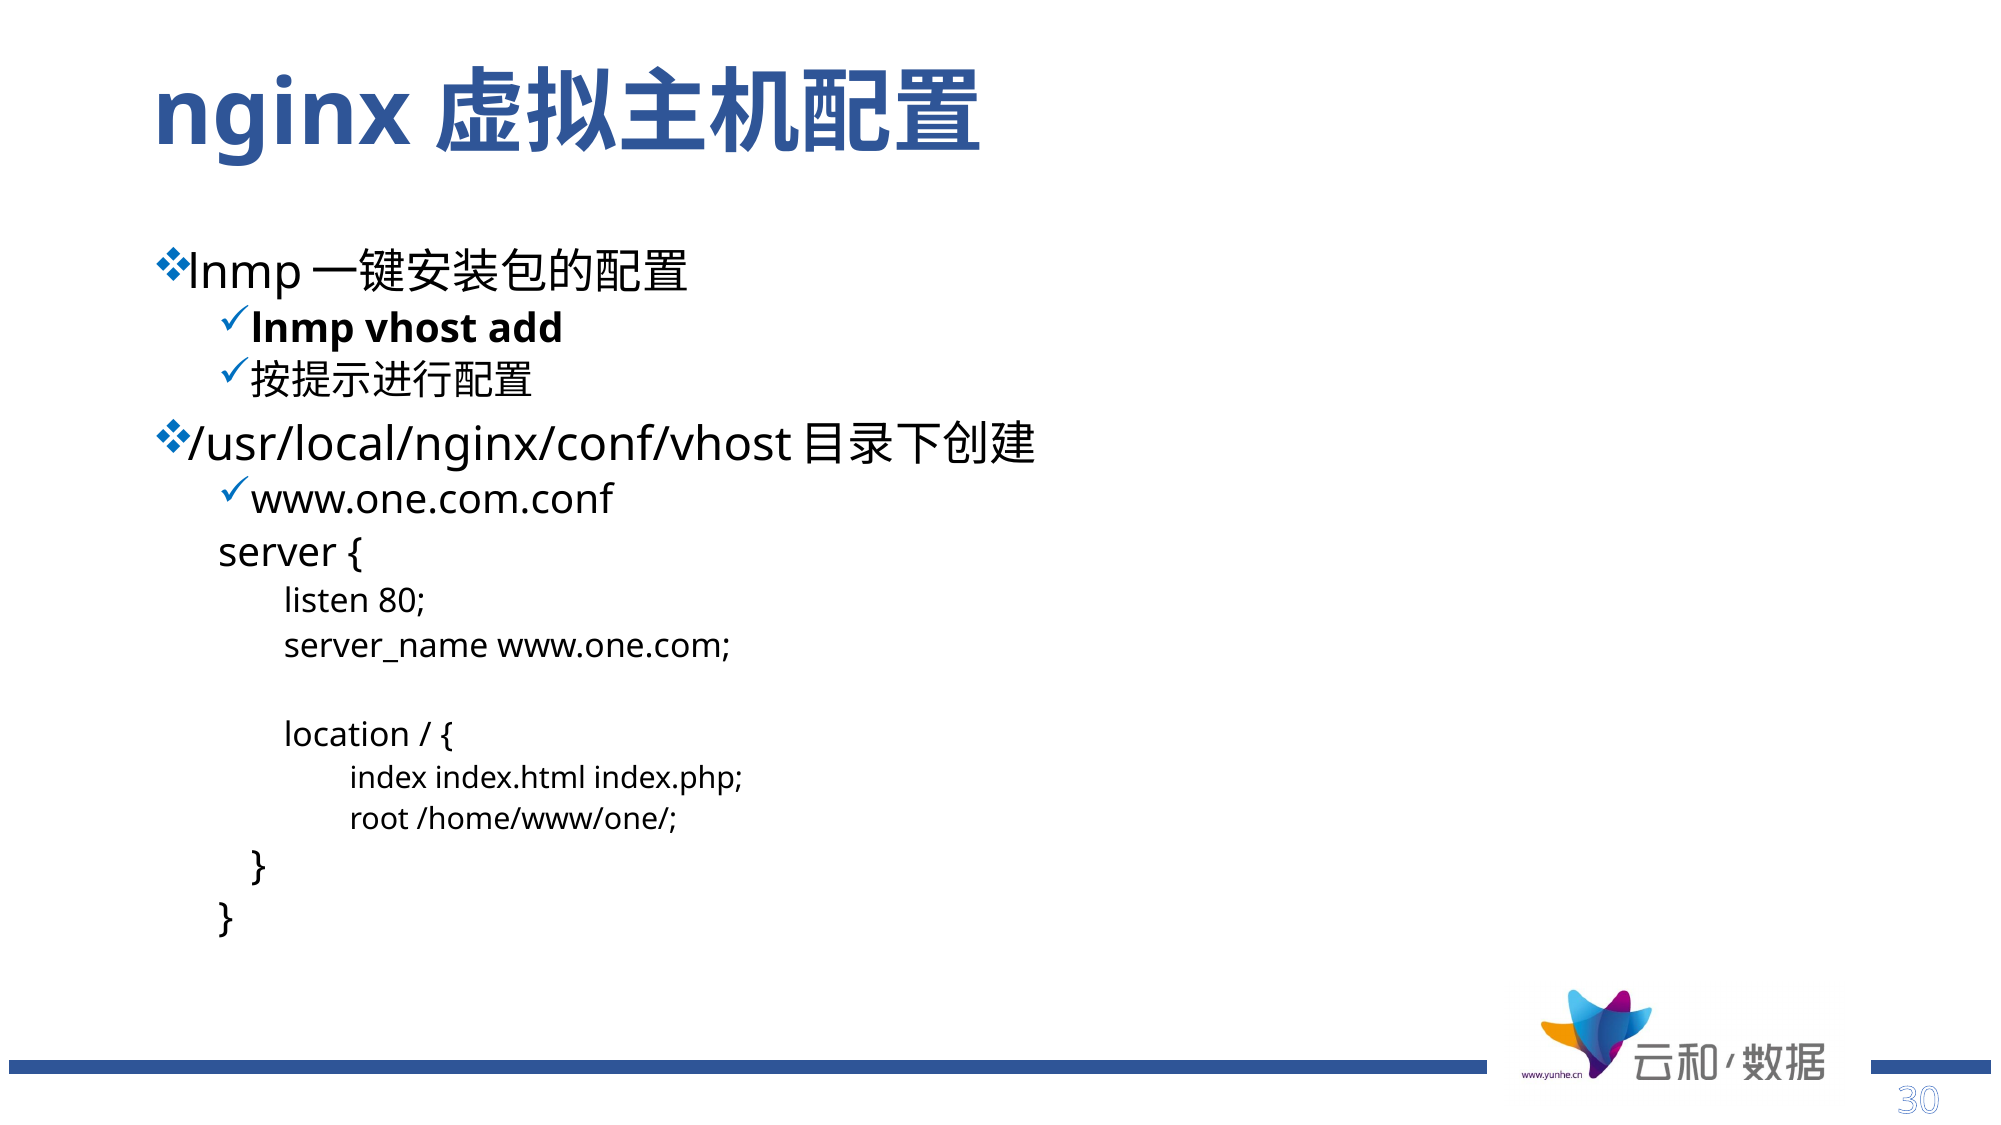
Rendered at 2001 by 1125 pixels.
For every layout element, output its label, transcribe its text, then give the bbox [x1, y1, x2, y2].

picture [1504, 981, 1845, 1106]
title nginx虚拟主机配置 [137, 5, 1863, 224]
list lnmp一键安装包的配置 lnmp vhost add 按提示进行配置 /usr/local/nginx/conf/vhost目录下创建 www.one.com.conf server { listen 80; server_name www.one.com; location / { index index.html index.php; root /home/www/one/; } } [137, 240, 1863, 955]
